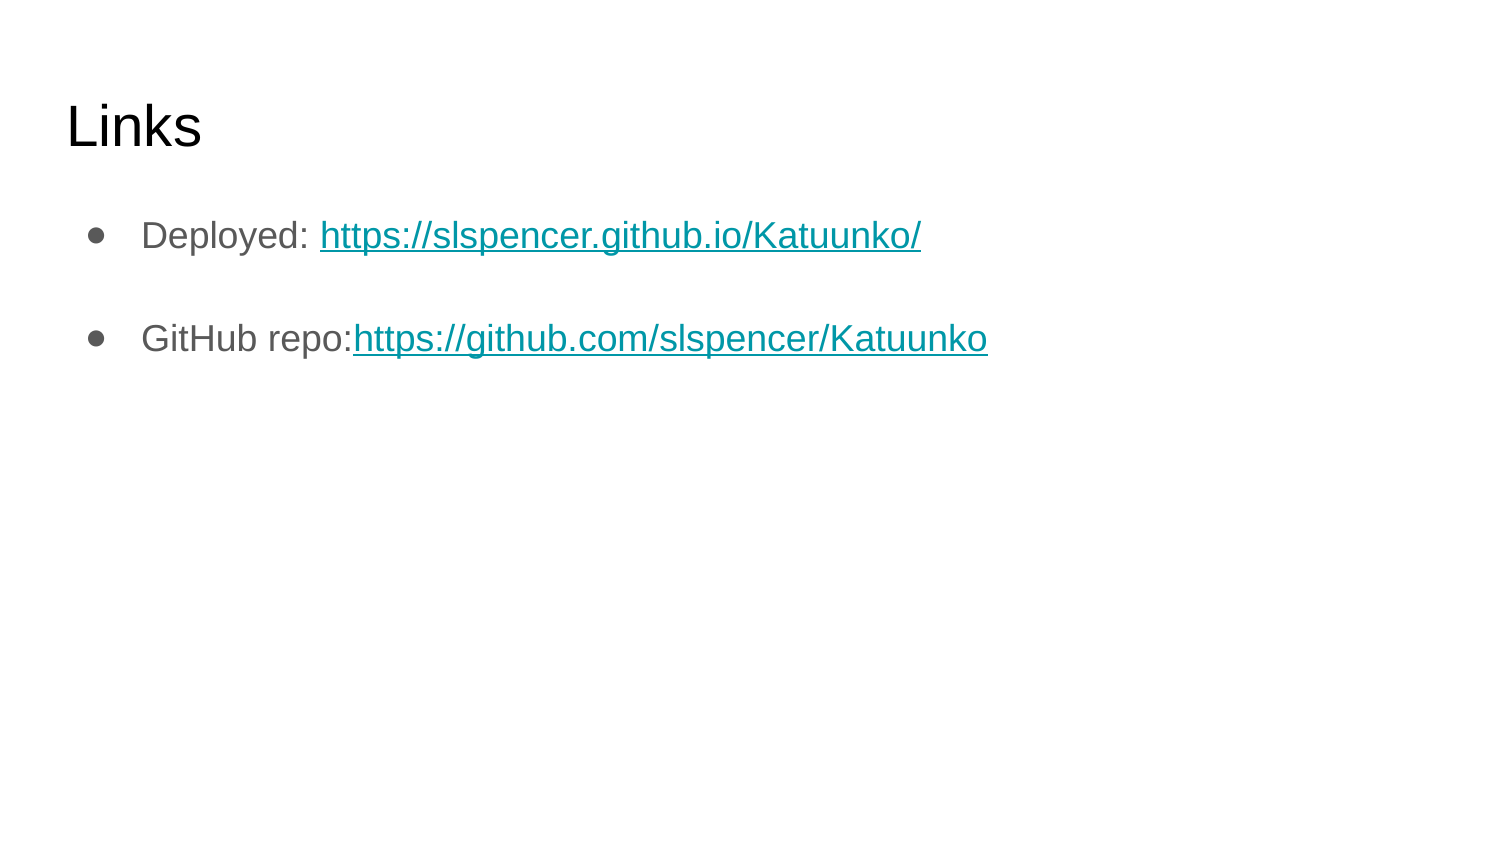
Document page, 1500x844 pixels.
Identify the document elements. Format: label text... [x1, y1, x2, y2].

title Links [51, 72, 1449, 167]
list Deployed: https://slspencer.github.io/Katuunko/ GitHub repo:https://github.com/slspencer/Katuunko [51, 189, 1449, 750]
